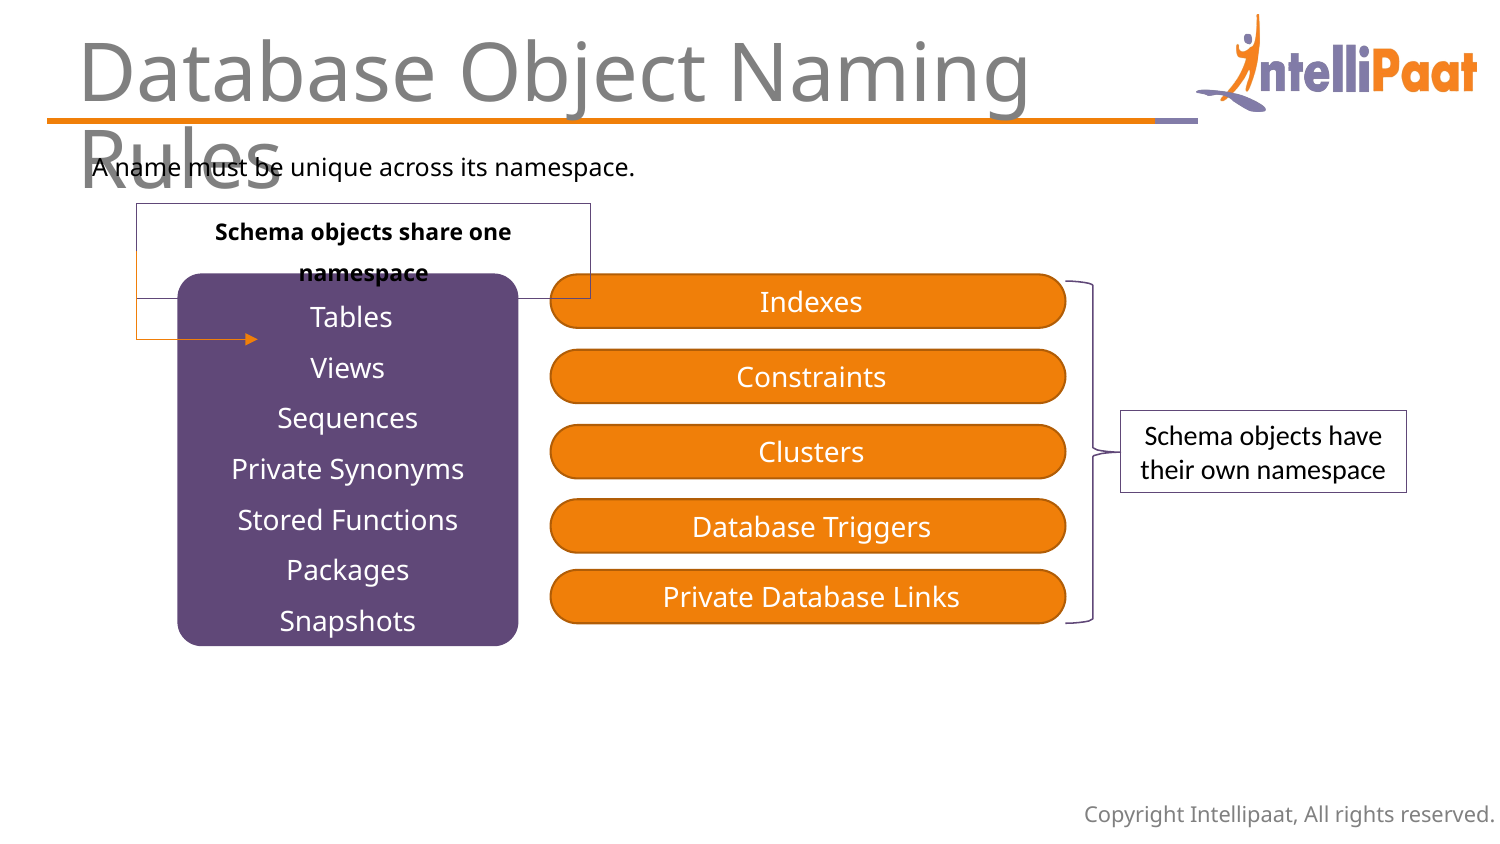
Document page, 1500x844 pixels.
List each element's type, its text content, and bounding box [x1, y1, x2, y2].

text_box Database Object Naming Rules [77, 23, 1220, 119]
text_box Schema objects have their own namespace [1120, 410, 1407, 493]
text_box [136, 204, 1066, 646]
text_box [1066, 281, 1120, 624]
picture [1196, 14, 1477, 112]
text_box A name must be unique across its namespace. [77, 129, 1453, 189]
